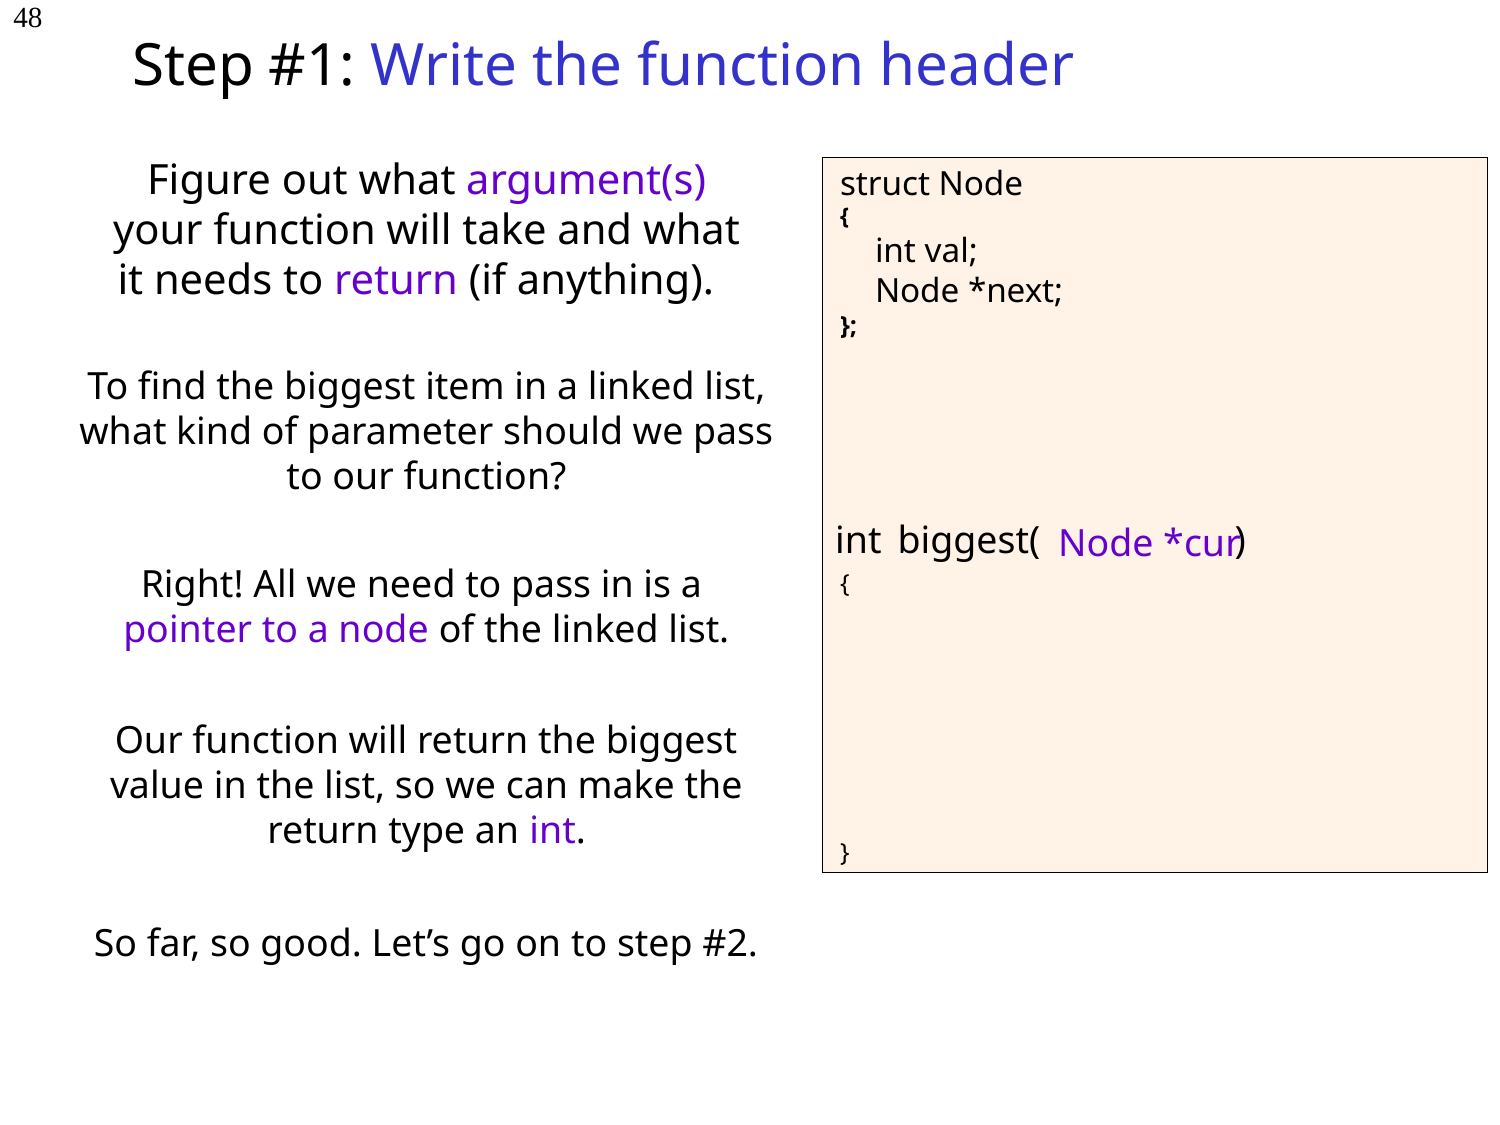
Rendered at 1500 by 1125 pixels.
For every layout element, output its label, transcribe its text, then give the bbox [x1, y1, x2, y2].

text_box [821, 154, 1488, 872]
text_box Figure out what argument(s) your function will take and what it needs to return (if anything). [96, 145, 757, 311]
title Step #1: Write the function header [0, 0, 1241, 157]
text_box Right! All we need to pass in is a pointer to a node of the linked list. [51, 553, 802, 658]
text_box Our function will return the biggest value in the list, so we can make the return type an int. [69, 708, 784, 859]
text_box To find the biggest item in a linked list, what kind of parameter should we pass to our function? [51, 354, 802, 505]
text_box So far, so good. Let’s go on to step #2. [69, 911, 784, 972]
